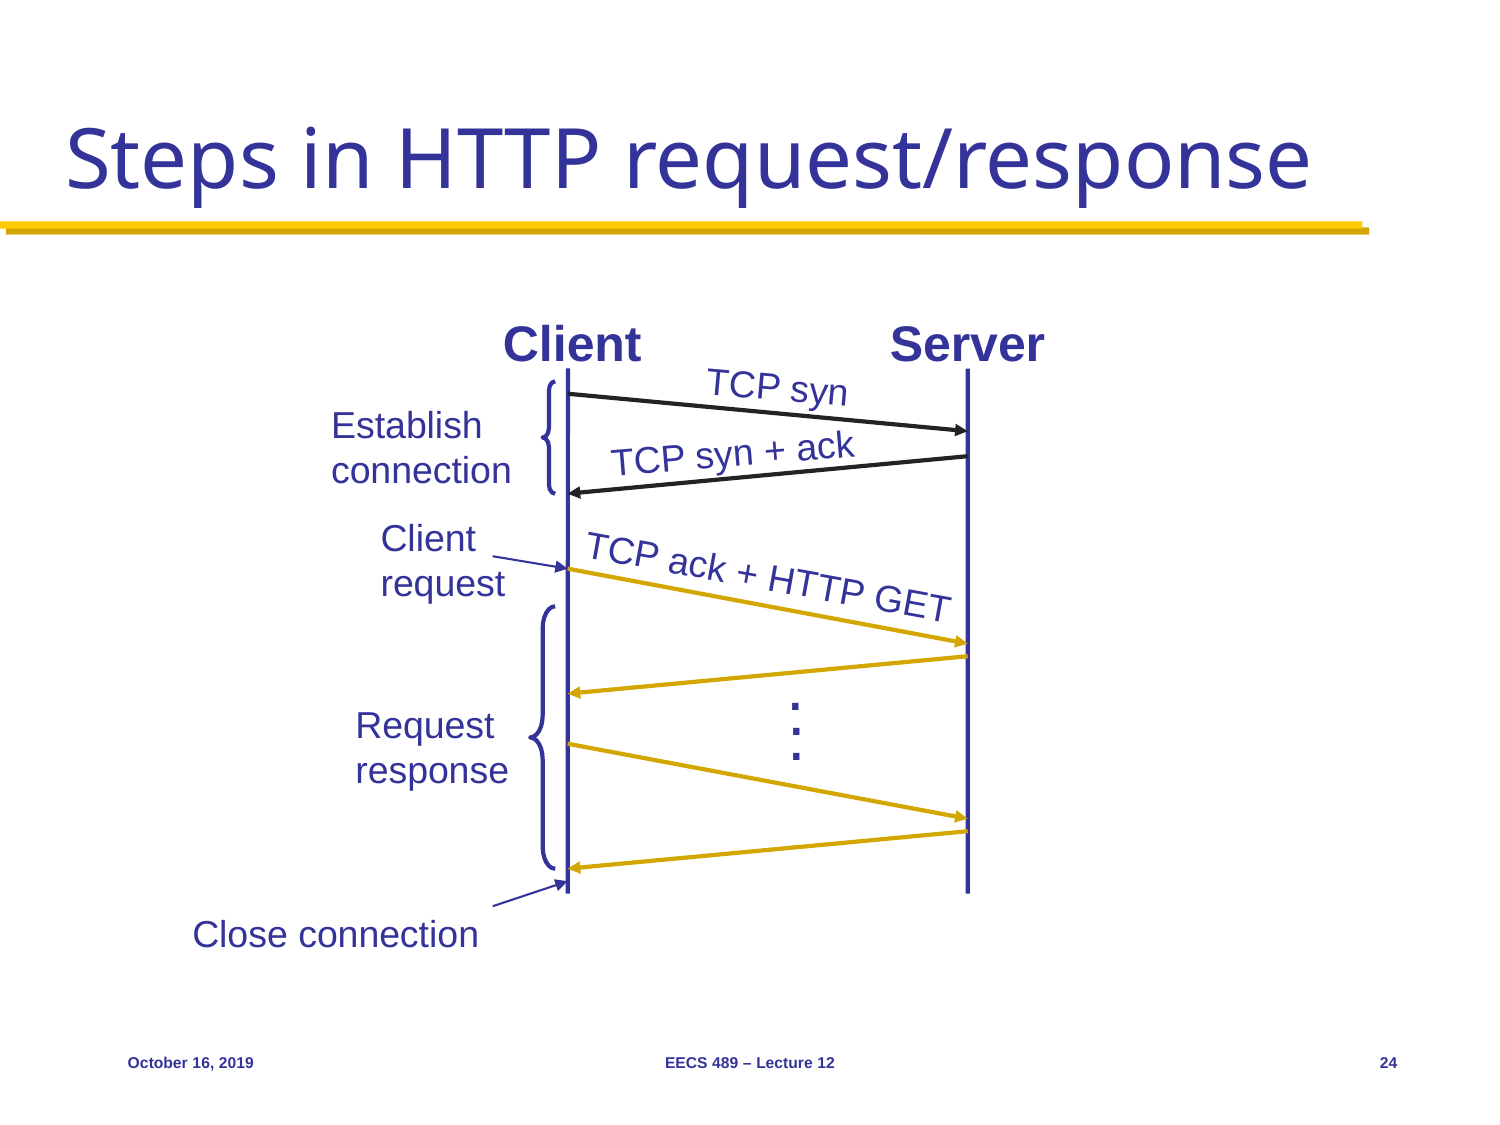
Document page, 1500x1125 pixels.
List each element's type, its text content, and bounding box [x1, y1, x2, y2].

text_box TCP ack + HTTP GET [566, 510, 971, 642]
text_box [567, 675, 766, 699]
text_box [492, 556, 568, 573]
text_box [567, 486, 598, 499]
text_box Client request [365, 506, 521, 611]
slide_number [112, 1024, 426, 1101]
text_box [542, 381, 556, 494]
text_box Request response [340, 693, 525, 799]
text_box [530, 606, 556, 869]
text_box [504, 879, 568, 902]
slide_number 24 [1312, 1024, 1413, 1101]
text_box Close connection [83, 902, 588, 962]
title Steps in HTTP request/response [49, 24, 1451, 213]
text_box [813, 790, 968, 823]
text_box Server [874, 304, 1061, 379]
text_box Establish connection [316, 393, 527, 499]
footer EECS 489 – Lecture 12 [512, 1024, 988, 1101]
text_box TCP syn [689, 348, 867, 417]
text_box TCP syn + ack [593, 409, 882, 493]
text_box Client [488, 304, 657, 379]
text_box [771, 636, 822, 783]
text_box [879, 422, 968, 437]
text_box [867, 625, 968, 648]
text_box [567, 831, 968, 874]
